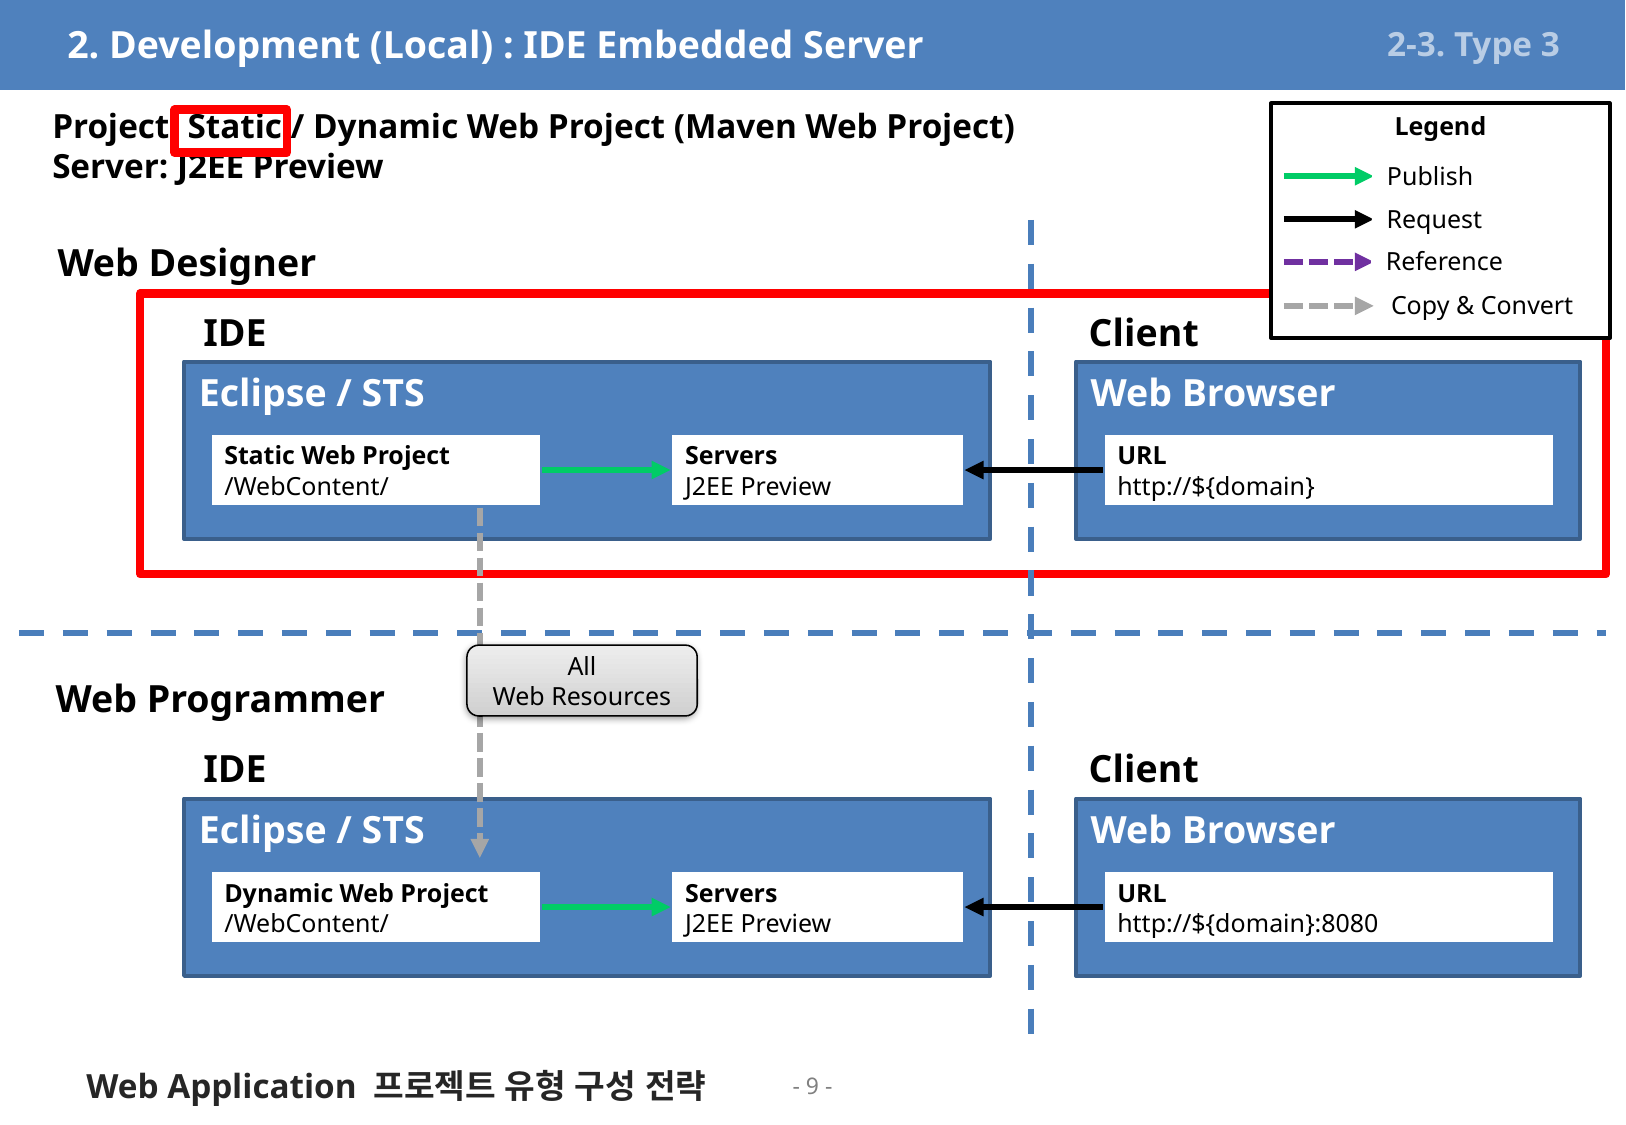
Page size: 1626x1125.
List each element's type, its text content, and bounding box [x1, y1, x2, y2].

text_box IDE [188, 301, 282, 361]
text_box IDE [188, 738, 282, 798]
text_box URL http://${domain} [1100, 430, 1557, 510]
text_box Web Programmer [40, 667, 401, 727]
text_box All Web Resources [484, 645, 699, 717]
text_box Dynamic Web Project /WebContent/ [208, 867, 544, 947]
text_box Web Browser [1074, 797, 1582, 978]
text_box [138, 291, 1026, 576]
text_box Client [1073, 738, 1214, 798]
text_box Web Browser [1074, 360, 1582, 541]
text_box Project: Static / Dynamic Web Project (Maven Web Project) Server: J2EE Preview [37, 97, 1032, 193]
text_box Servers J2EE Preview [668, 430, 967, 510]
text_box Servers J2EE Preview [668, 867, 967, 947]
text_box 2. Development (Local) : IDE Embedded Server [52, 13, 940, 73]
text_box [1270, 103, 1610, 339]
text_box All Web Resources [466, 645, 475, 717]
text_box Static Web Project /WebContent/ [208, 430, 544, 510]
text_box Web Designer [42, 231, 332, 292]
text_box [1035, 291, 1608, 576]
text_box [172, 107, 289, 155]
text_box Eclipse / STS [182, 360, 992, 541]
text_box Eclipse / STS [182, 797, 992, 978]
text_box Client [1073, 301, 1214, 361]
text_box URL http://${domain}:8080 [1100, 867, 1557, 947]
text_box 2-3. Type 3 [1371, 15, 1575, 71]
